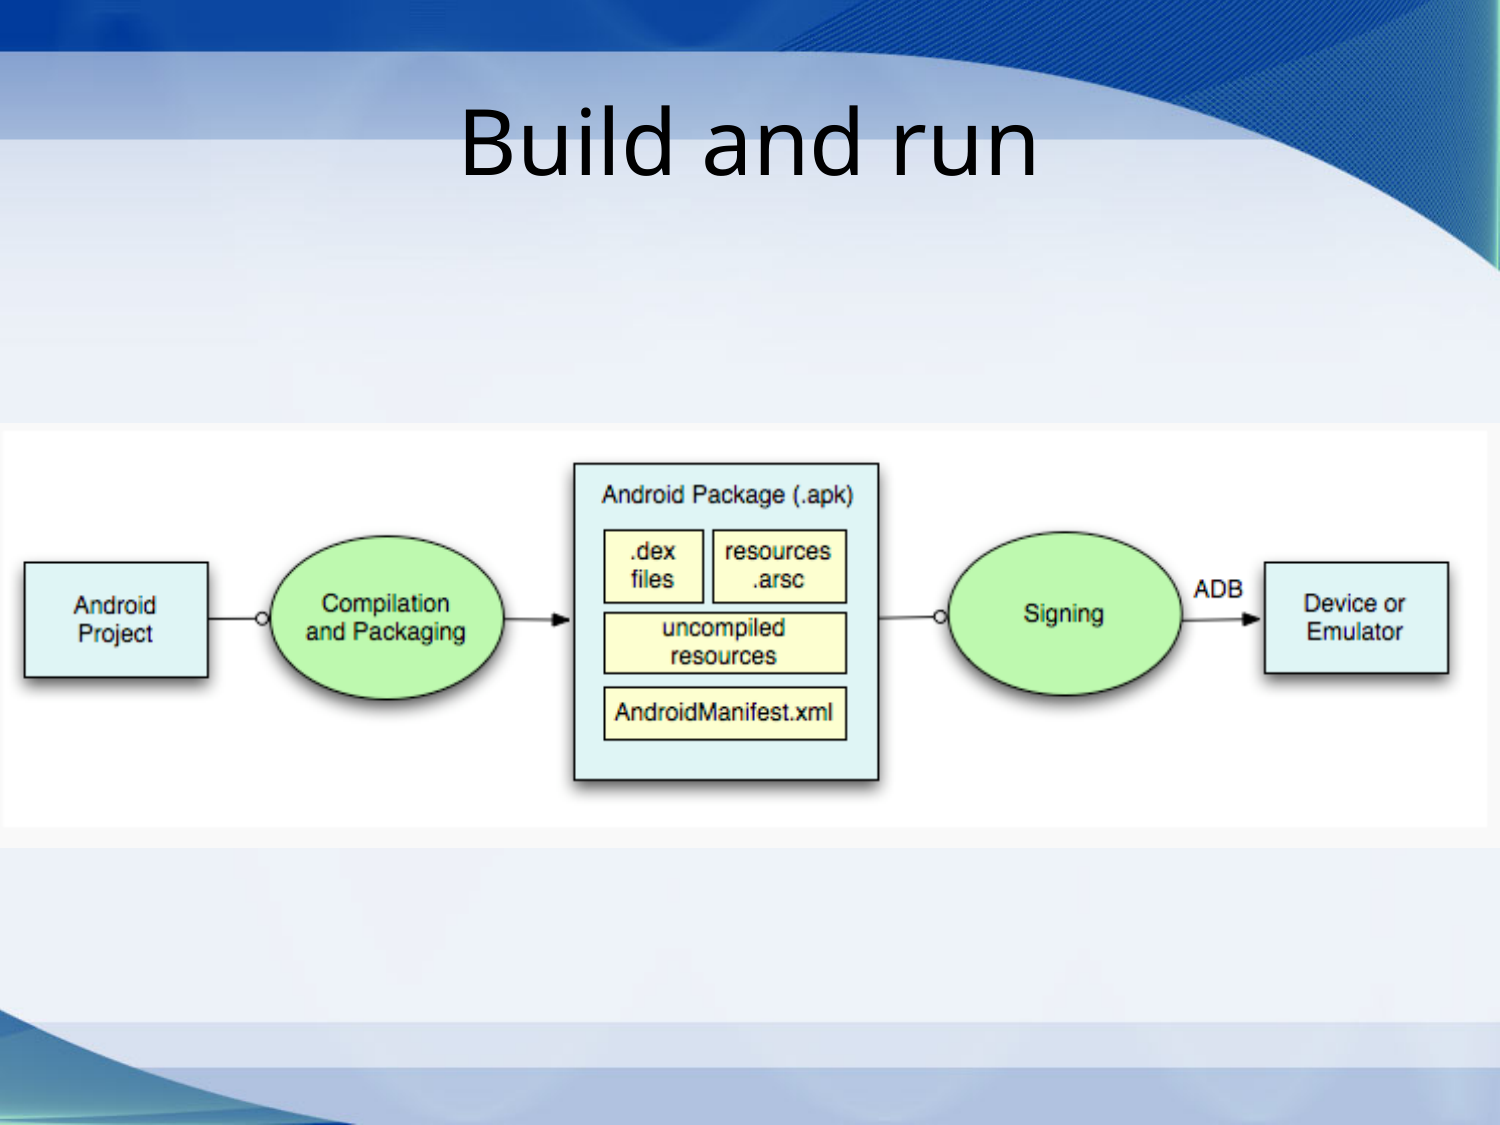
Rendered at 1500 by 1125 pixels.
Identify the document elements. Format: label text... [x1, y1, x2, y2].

title Build and run [75, 45, 1425, 233]
picture [0, 0, 1500, 1125]
